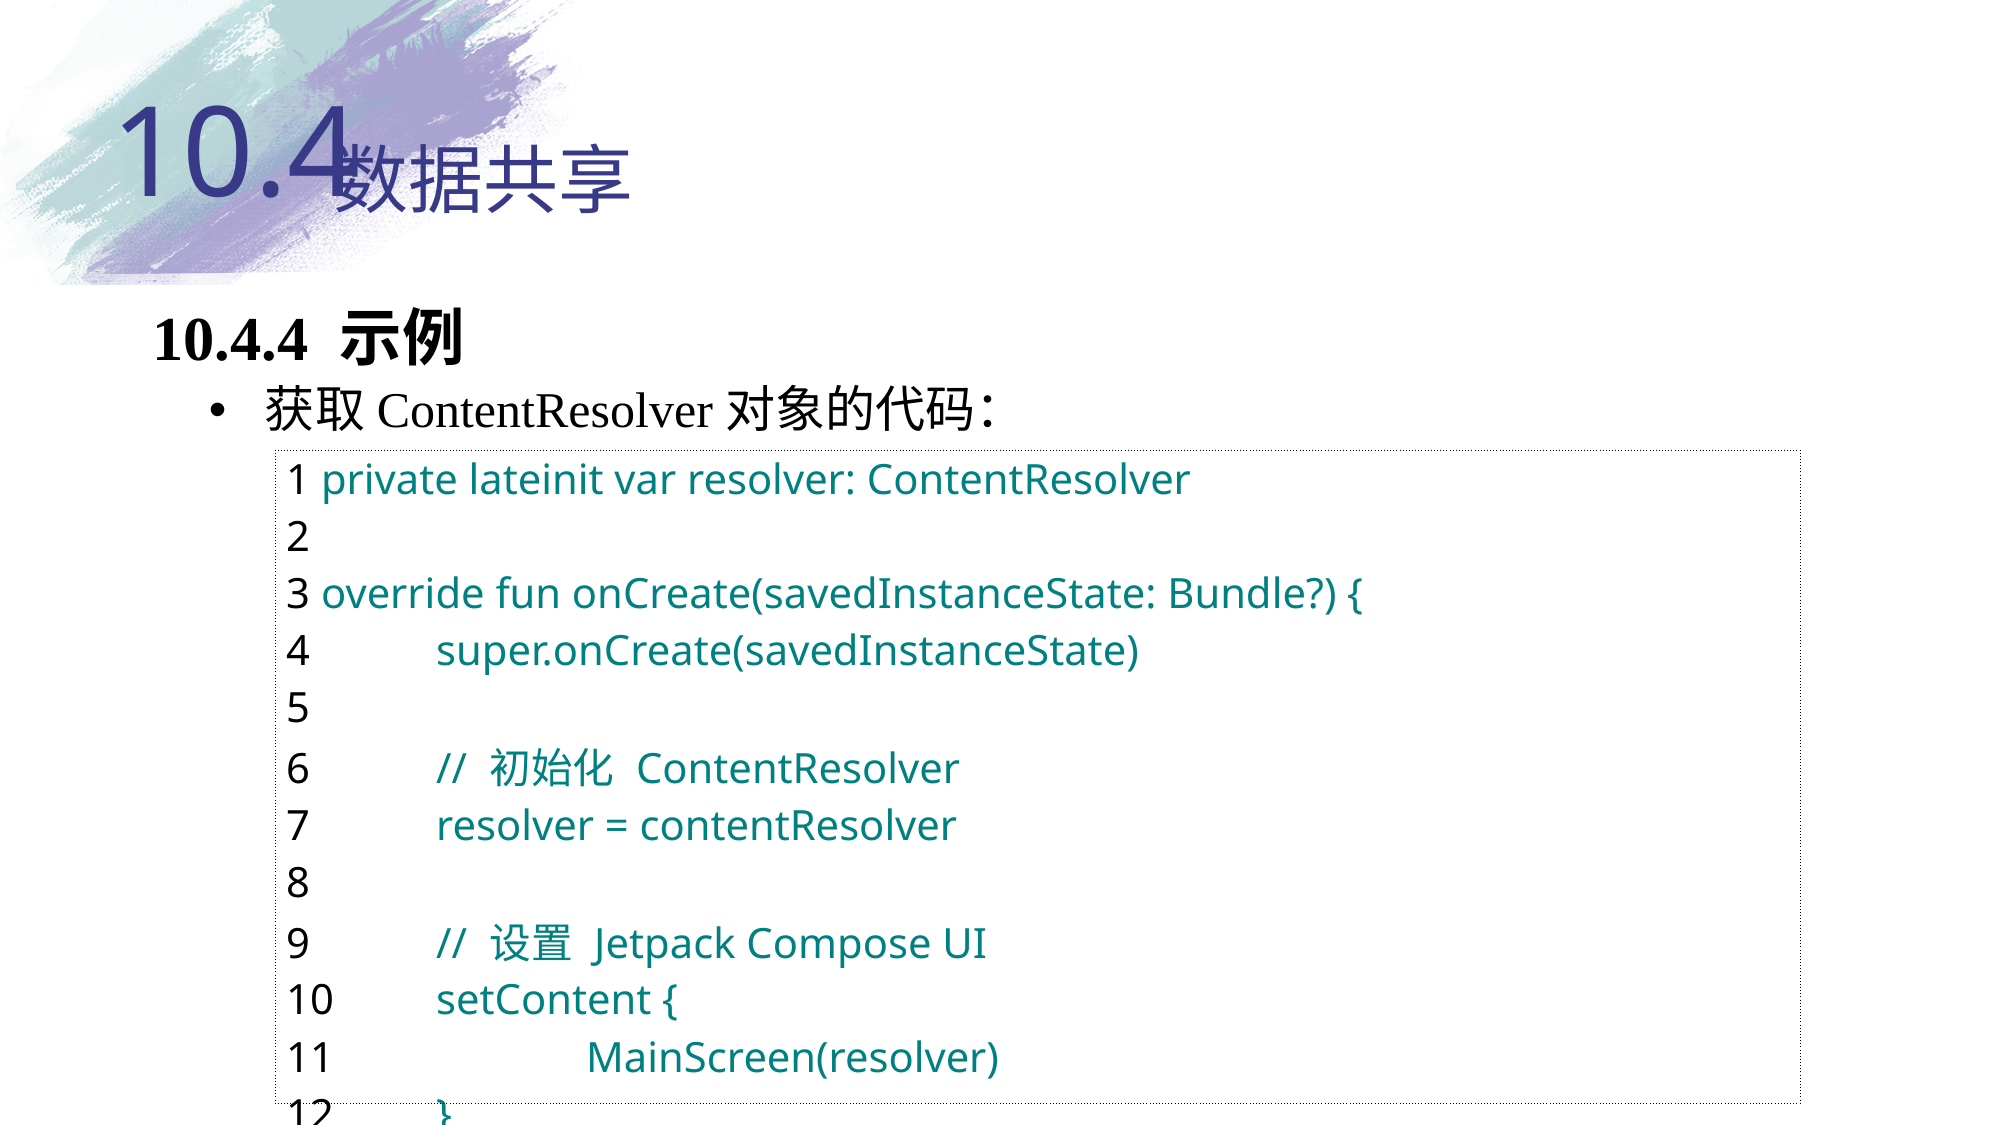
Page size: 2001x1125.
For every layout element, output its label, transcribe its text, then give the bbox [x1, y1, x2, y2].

picture [0, 0, 649, 285]
text_box 10.4 [96, 64, 475, 230]
list 10.4.4 示例 获取ContentResolver对象的代码： [137, 299, 1916, 1014]
table_header 1 private lateinit var resolver: ContentResolver 2 3 override fun onCreate(savedInstanceState: Bundle?) { 4 super.onCreate(savedInstanceState) 5 6 // 初始化 ContentResolver 7 resolver = contentResolver 8 9 // 设置 Jetpack Compose UI 10 setContent { 11 MainScreen(resolver) 12 } 13 } [275, 450, 1801, 1104]
title 数据共享 [318, 74, 2000, 293]
